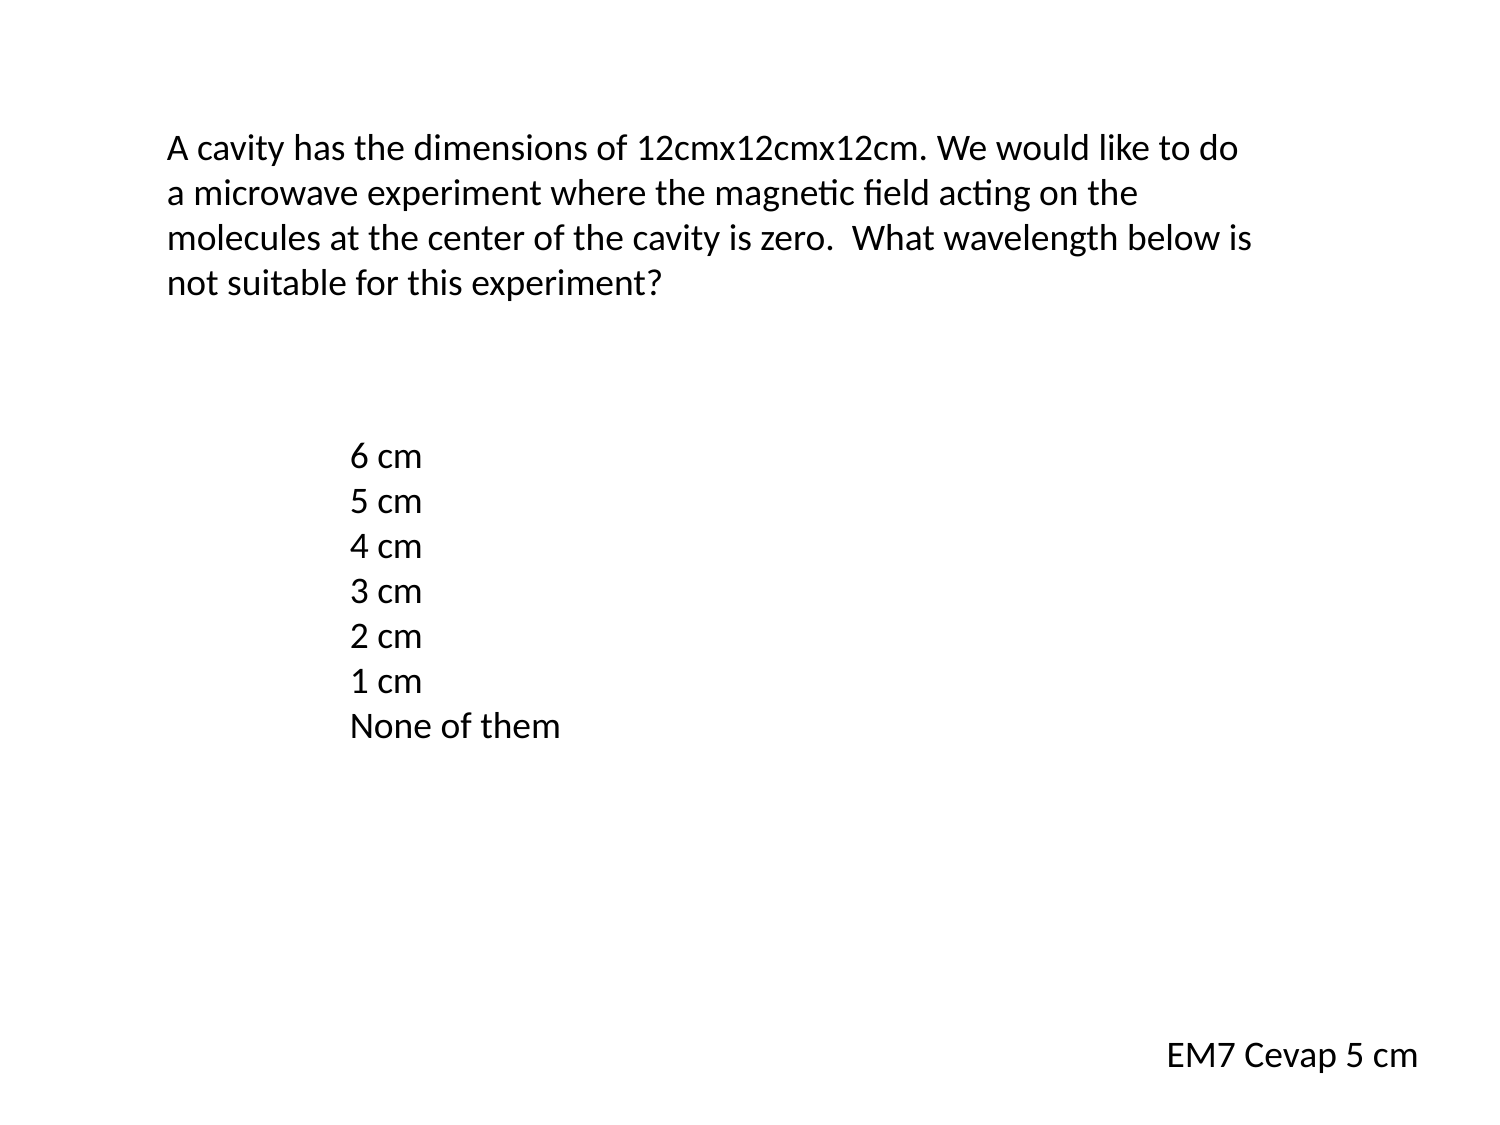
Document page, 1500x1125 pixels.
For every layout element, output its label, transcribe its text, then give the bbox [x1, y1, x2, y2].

text_box EM7 Cevap 5 cm [1151, 1022, 1499, 1083]
text_box 6 cm 5 cm 4 cm 3 cm 2 cm 1 cm None of them [334, 423, 633, 754]
text_box A cavity has the dimensions of 12cmx12cmx12cm. We would like to do a microwave experiment where the magnetic field acting on the molecules at the center of the cavity is zero. What wavelength below is not suitable for this experiment? [152, 115, 1279, 311]
